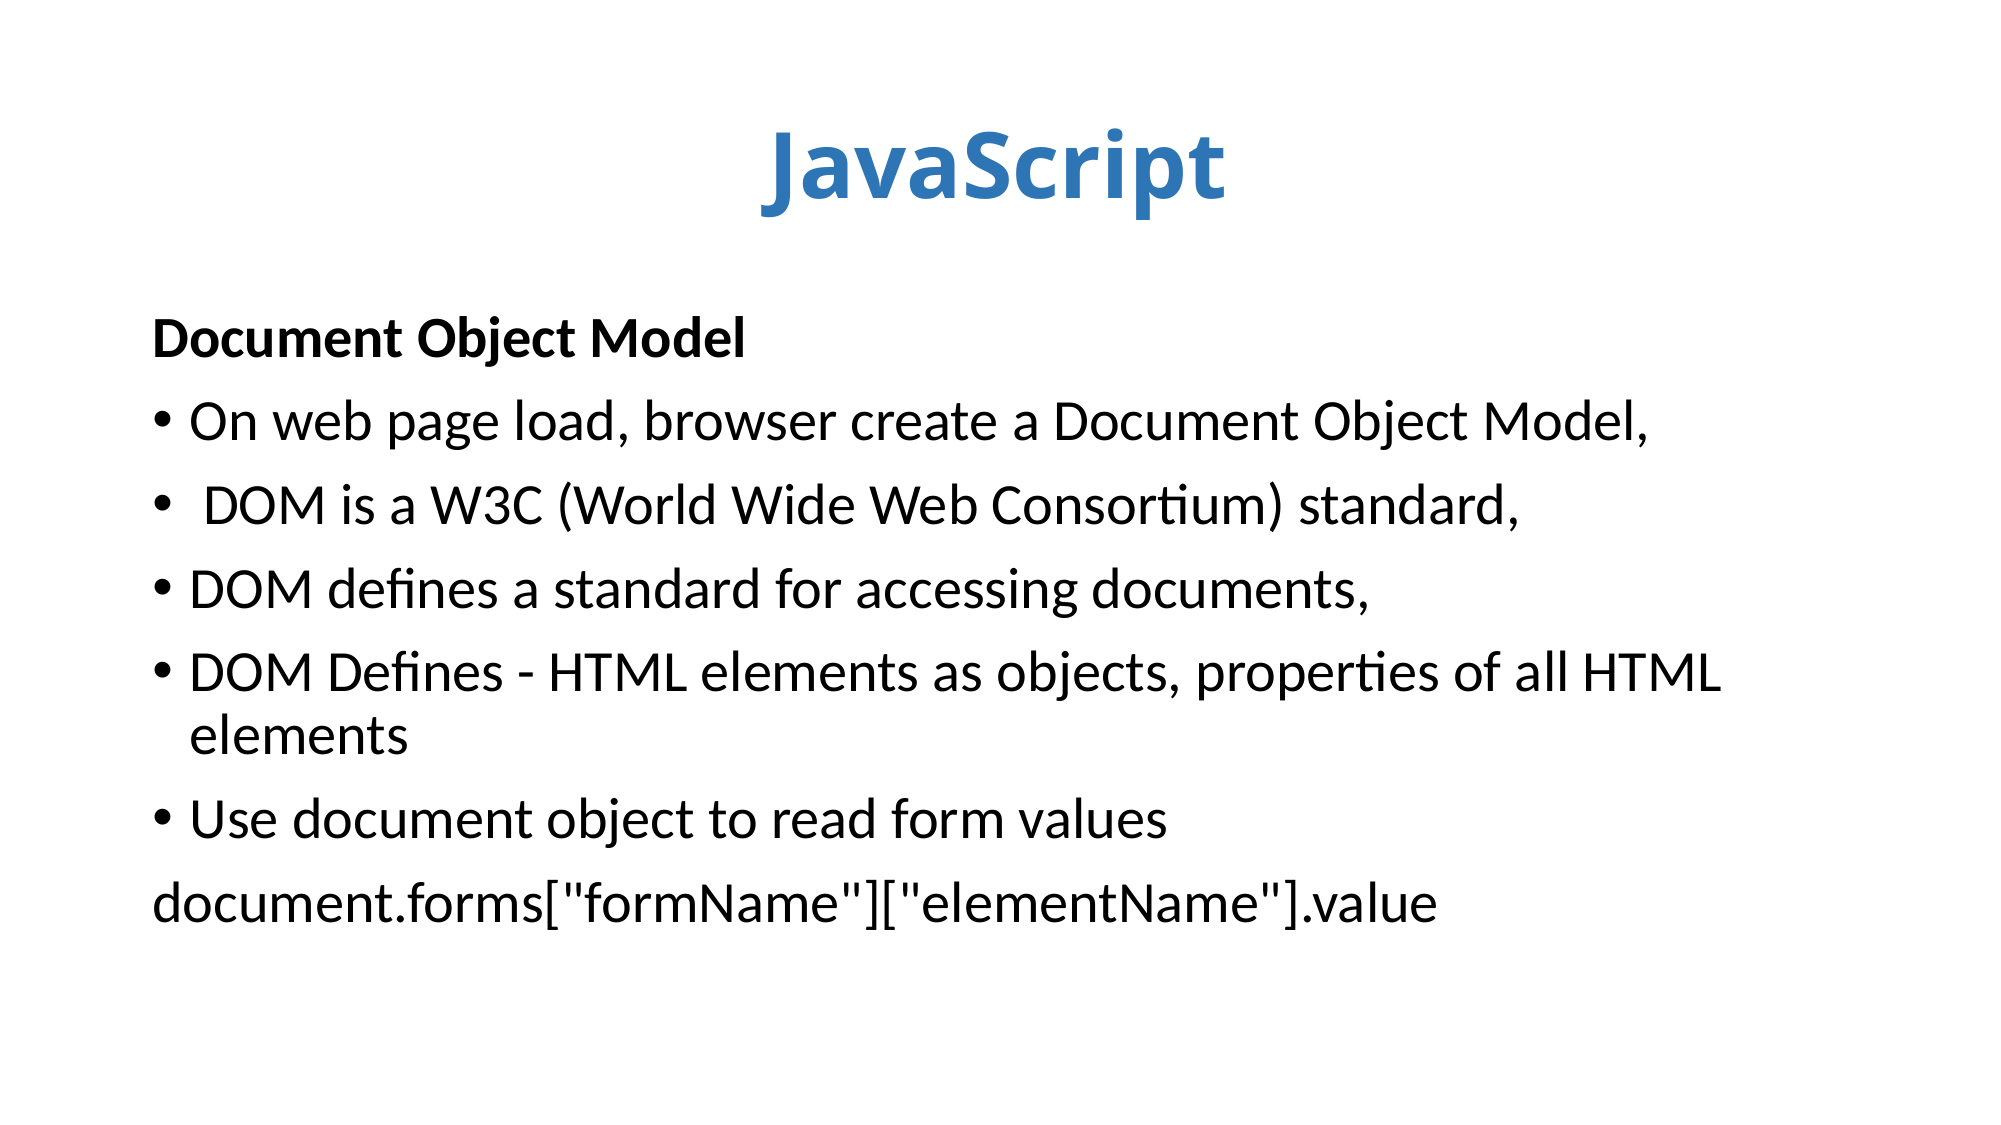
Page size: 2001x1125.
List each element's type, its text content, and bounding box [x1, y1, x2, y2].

list Document Object Model On web page load, browser create a Document Object Model, DOM is a W3C (World Wide Web Consortium) standard, DOM defines a standard for accessing documents, DOM Defines - HTML elements as objects, properties of all HTML elements Use document object to read form values document.forms["formName"]["elementName"].value [137, 299, 1863, 1014]
title JavaScript [137, 59, 1863, 278]
